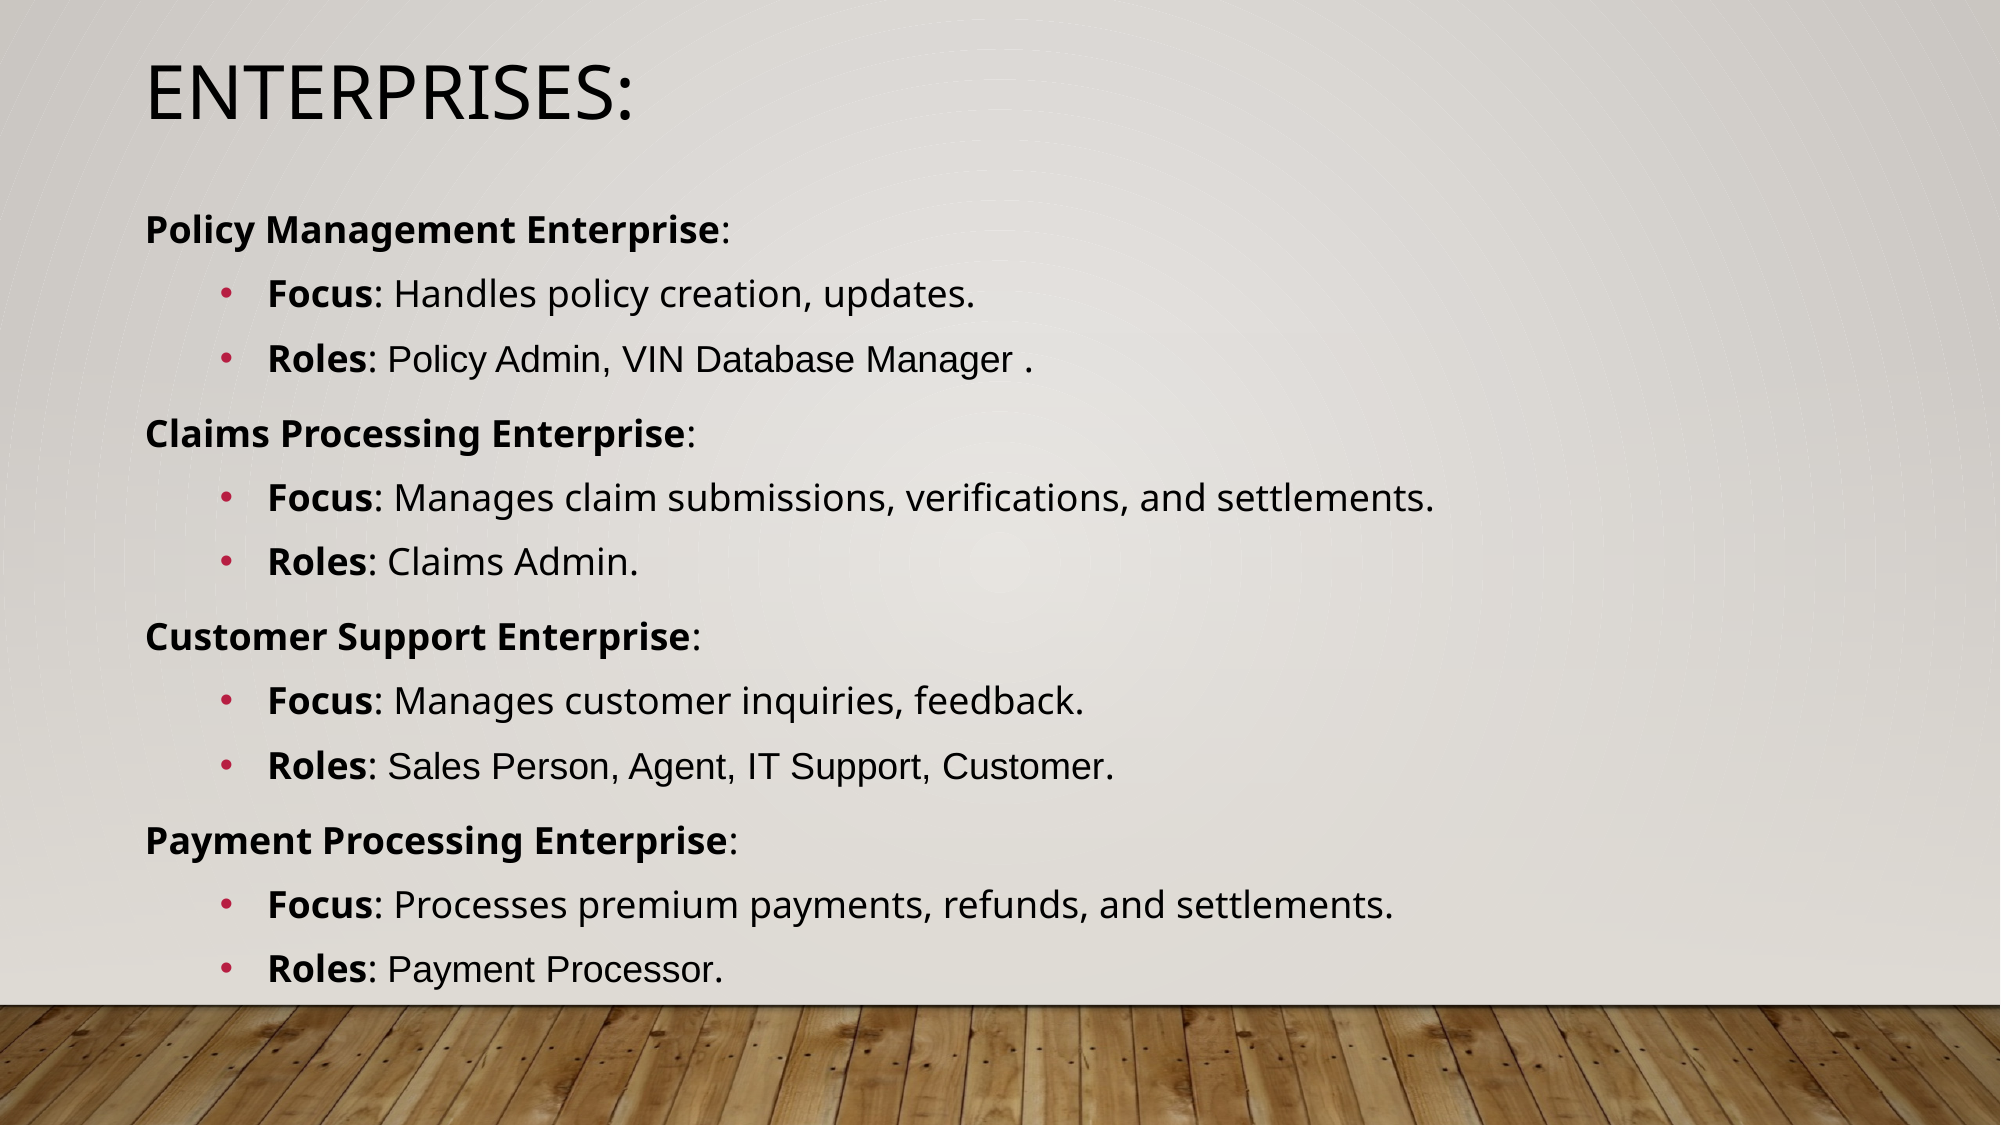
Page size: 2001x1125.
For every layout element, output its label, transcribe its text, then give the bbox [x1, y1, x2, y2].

picture [0, 1005, 2000, 1125]
list Policy Management Enterprise: Focus: Handles policy creation, updates. Roles: Policy Admin, VIN Database Manager . Claims Processing Enterprise: Focus: Manages claim submissions, verifications, and settlements. Roles: Claims Admin. Customer Support Enterprise: Focus: Manages customer inquiries, feedback. Roles: Sales Person, Agent, IT Support, Customer. Payment Processing Enterprise: Focus: Processes premium payments, refunds, and settlements. Roles: Payment Processor. [130, 189, 1706, 977]
title Enterprises: [130, 46, 1706, 189]
